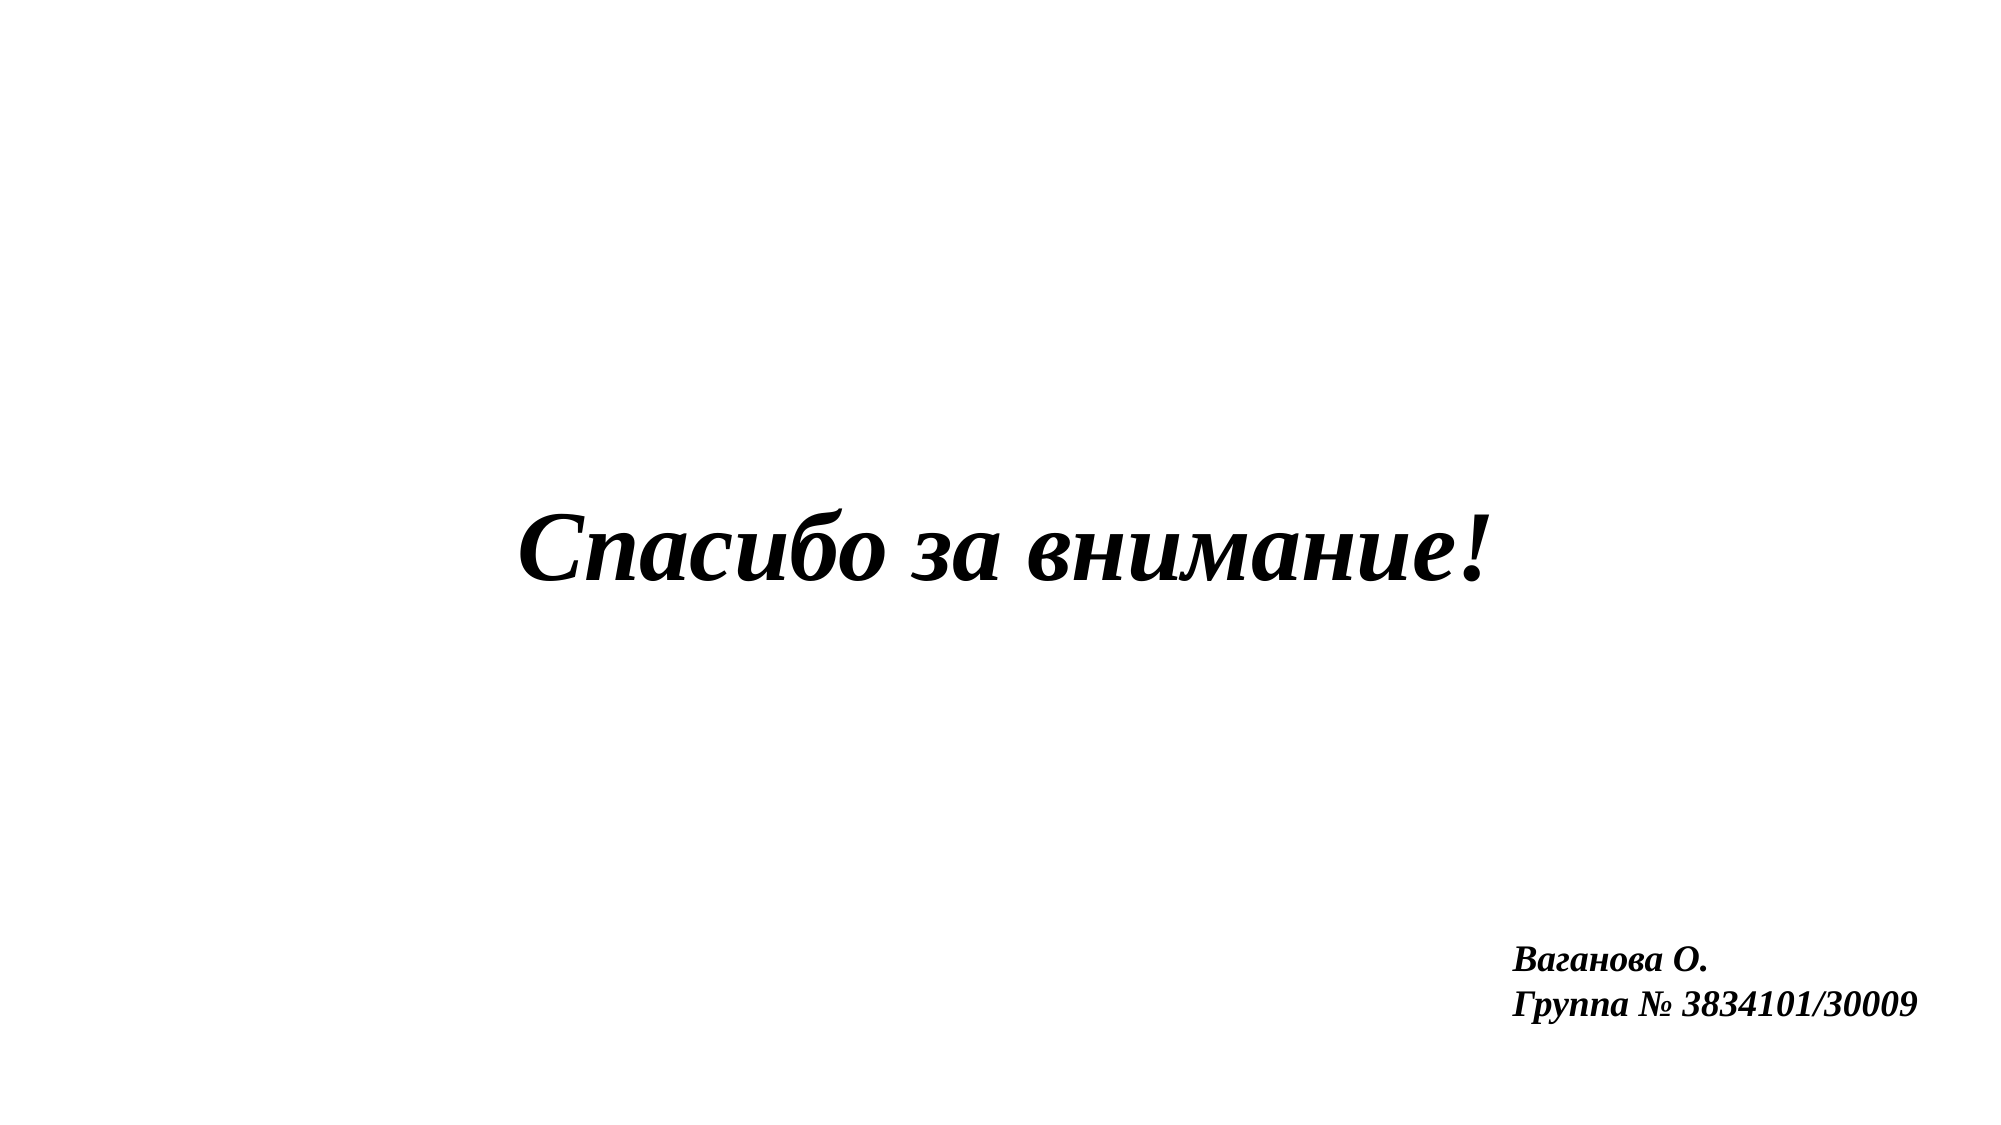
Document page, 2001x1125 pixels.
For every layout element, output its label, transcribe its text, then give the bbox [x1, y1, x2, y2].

title Спасибо за внимание! [502, 434, 2000, 662]
text_box Ваганова О. Группа № 3834101/30009 [1497, 927, 1935, 1032]
